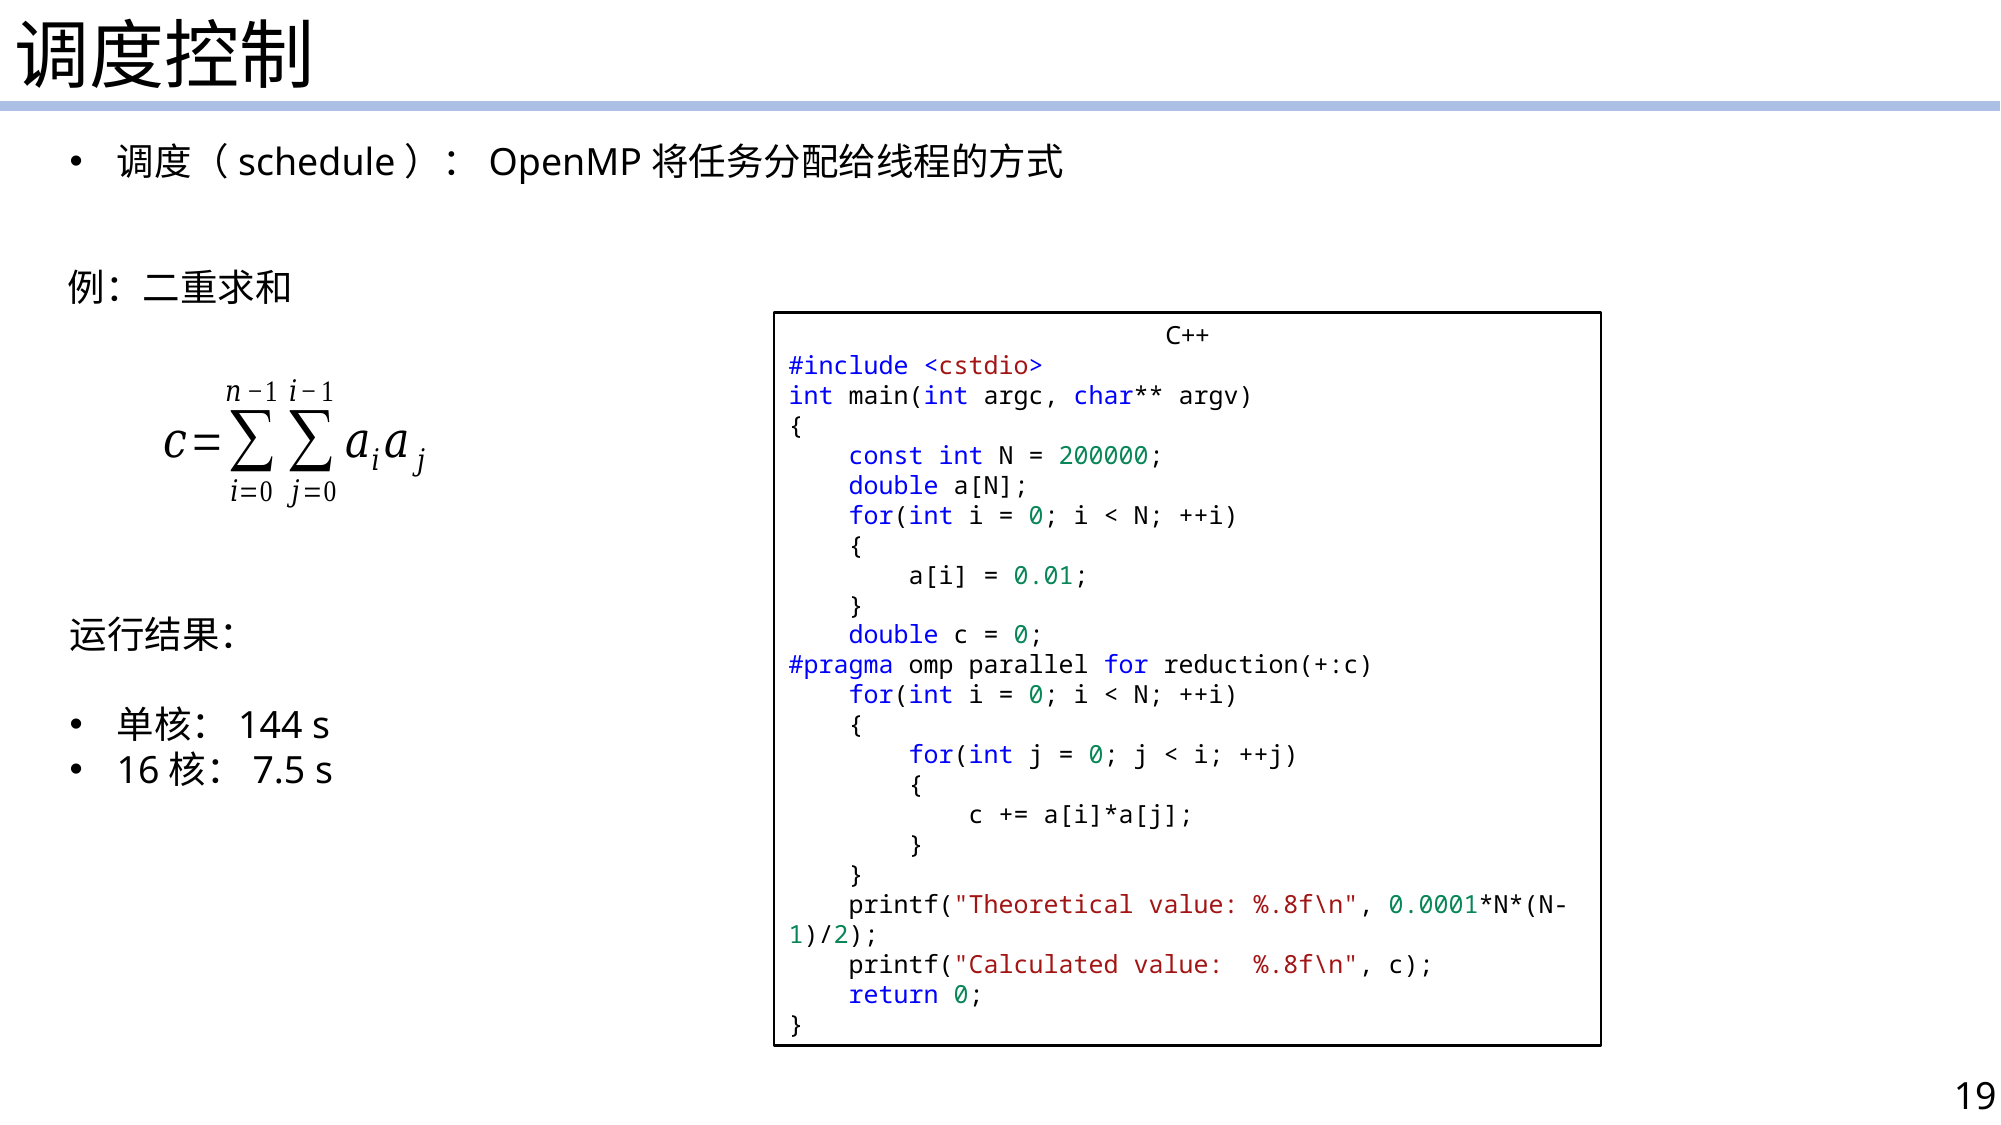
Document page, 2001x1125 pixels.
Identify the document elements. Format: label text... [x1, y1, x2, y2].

text_box 例：二重求和 [52, 256, 430, 316]
text_box C++ #include <cstdio> int main(int argc, char** argv) { const int N = 200000; double a[N]; for(int i = 0; i < N; ++i) { a[i] = 0.01; } double c = 0; #pragma omp parallel for reduction(+:c) for(int i = 0; i < N; ++i) { for(int j = 0; j < i; ++j) { c += a[i]*a[j]; } } printf("Theoretical value: %.8f\n", 0.0001*N*(N-1)/2); printf("Calculated value: %.8f\n", c); return 0; } [774, 312, 1602, 1046]
text_box 调度控制 [0, 0, 2000, 101]
text_box 19 [1868, 1064, 2000, 1125]
text_box 运行结果： 单核：144 s 16核：7.5 s [55, 603, 362, 798]
text_box 调度（schedule）：OpenMP将任务分配给线程的方式 [55, 130, 1680, 191]
